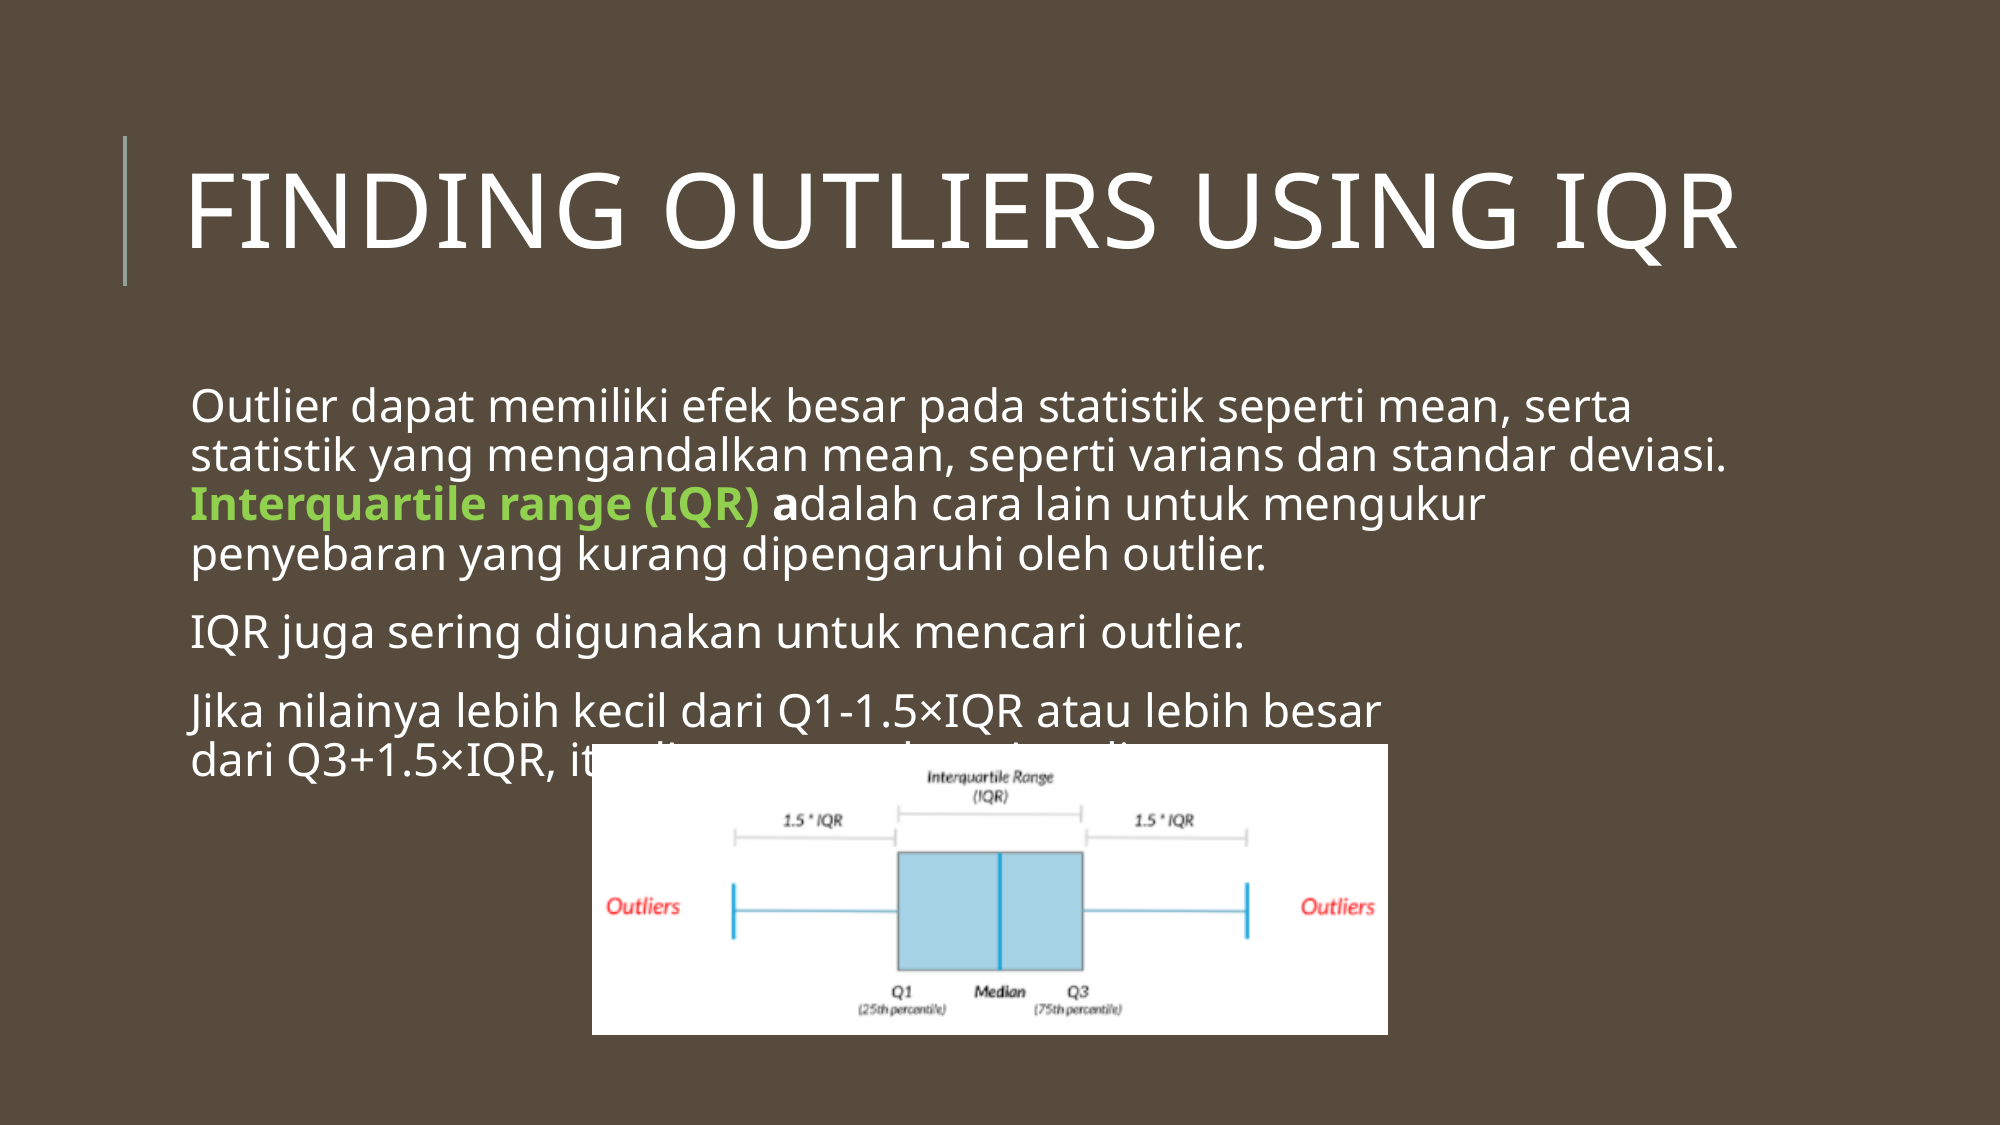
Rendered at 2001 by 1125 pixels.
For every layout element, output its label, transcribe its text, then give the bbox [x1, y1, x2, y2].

list Outlier dapat memiliki efek besar pada statistik seperti mean, serta statistik yang mengandalkan mean, seperti varians dan standar deviasi. Interquartile range (IQR) adalah cara lain untuk mengukur penyebaran yang kurang dipengaruhi oleh outlier. IQR juga sering digunakan untuk mencari outlier. Jika nilainya lebih kecil dari Q1-1.5×IQR atau lebih besar dari Q3+1.5×IQR, itu dianggap sebagai outlier. [168, 375, 1763, 1035]
title Finding outliers using IQR [168, 96, 1763, 342]
picture [592, 744, 1388, 1036]
